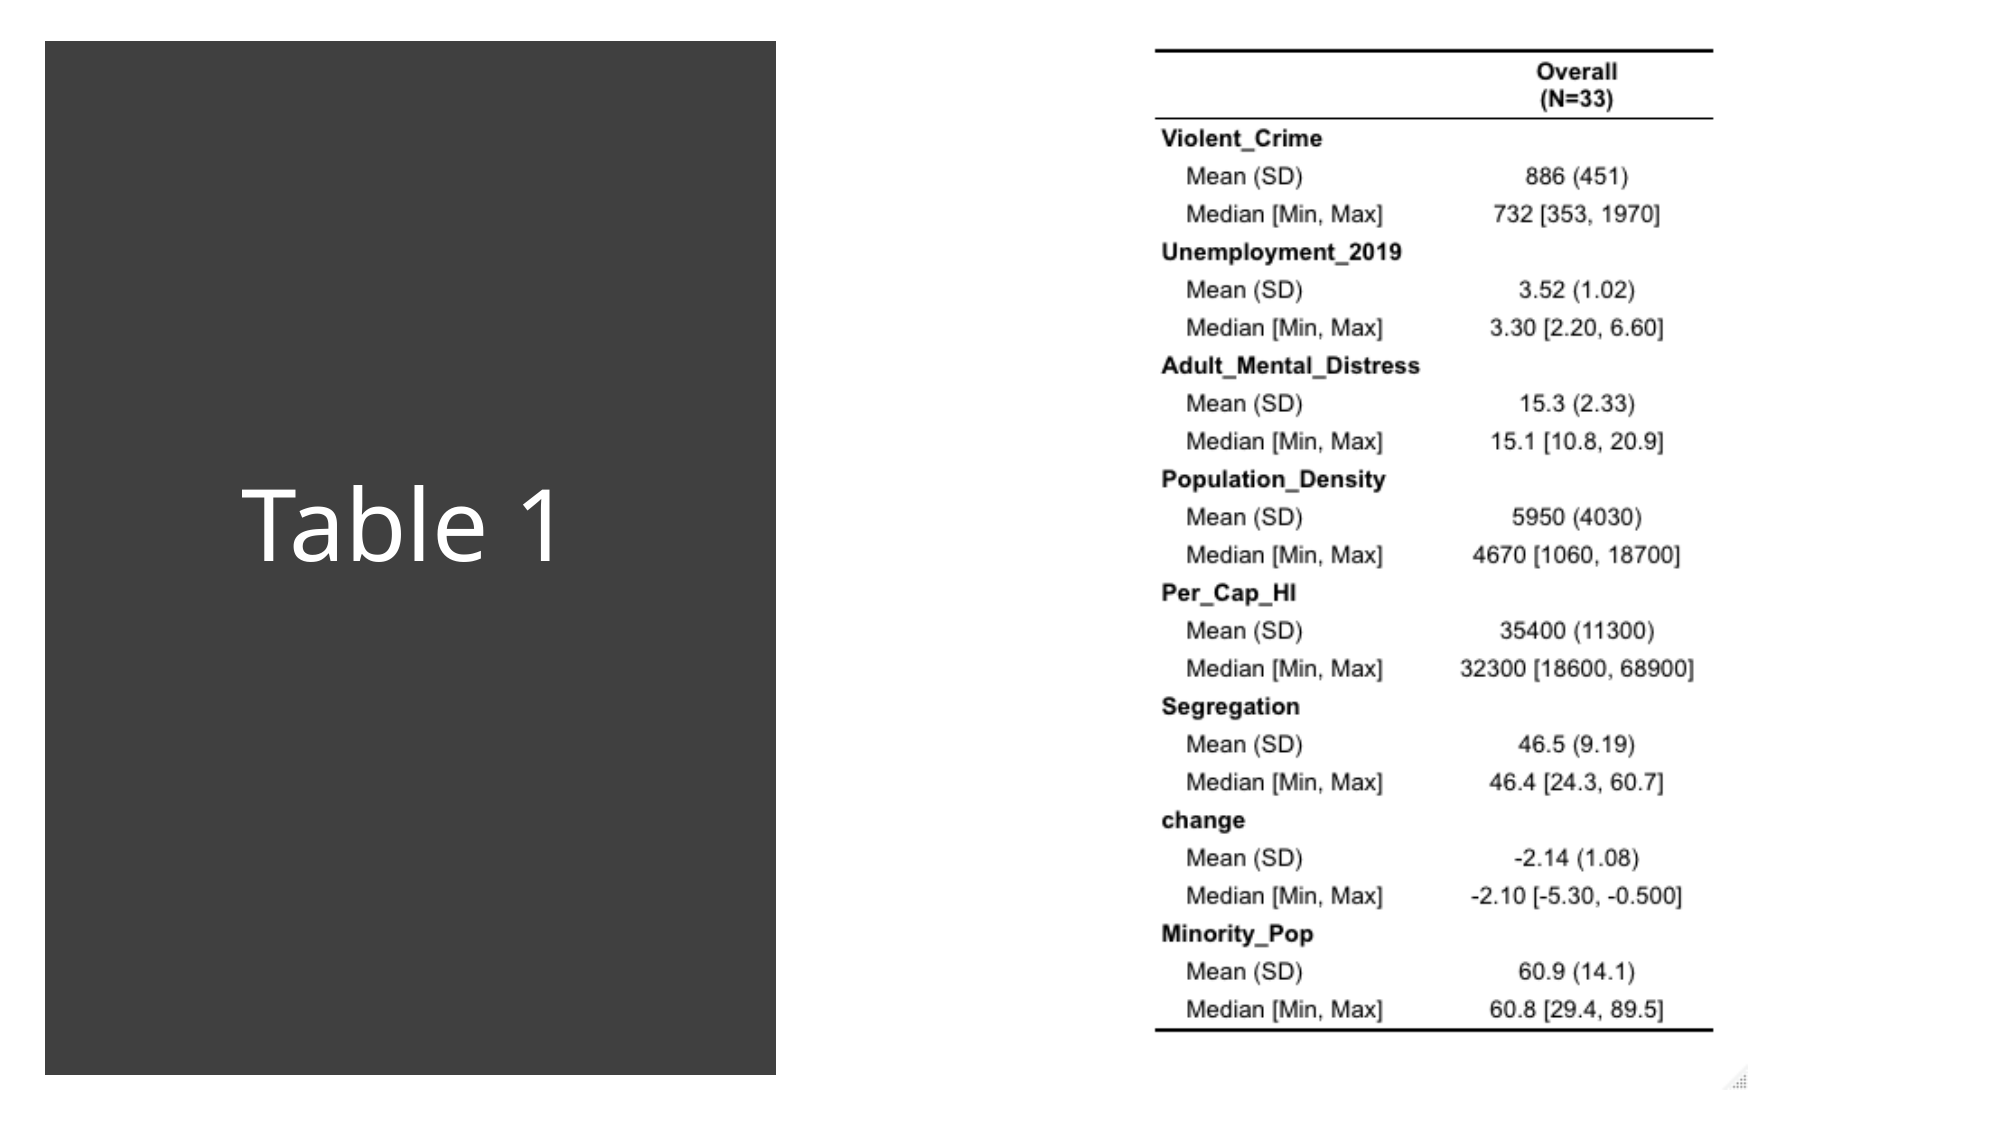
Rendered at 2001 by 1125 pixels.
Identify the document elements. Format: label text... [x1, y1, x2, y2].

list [1141, 35, 1748, 1090]
text_box [54, 50, 767, 1066]
title Table 1 [121, 121, 693, 936]
